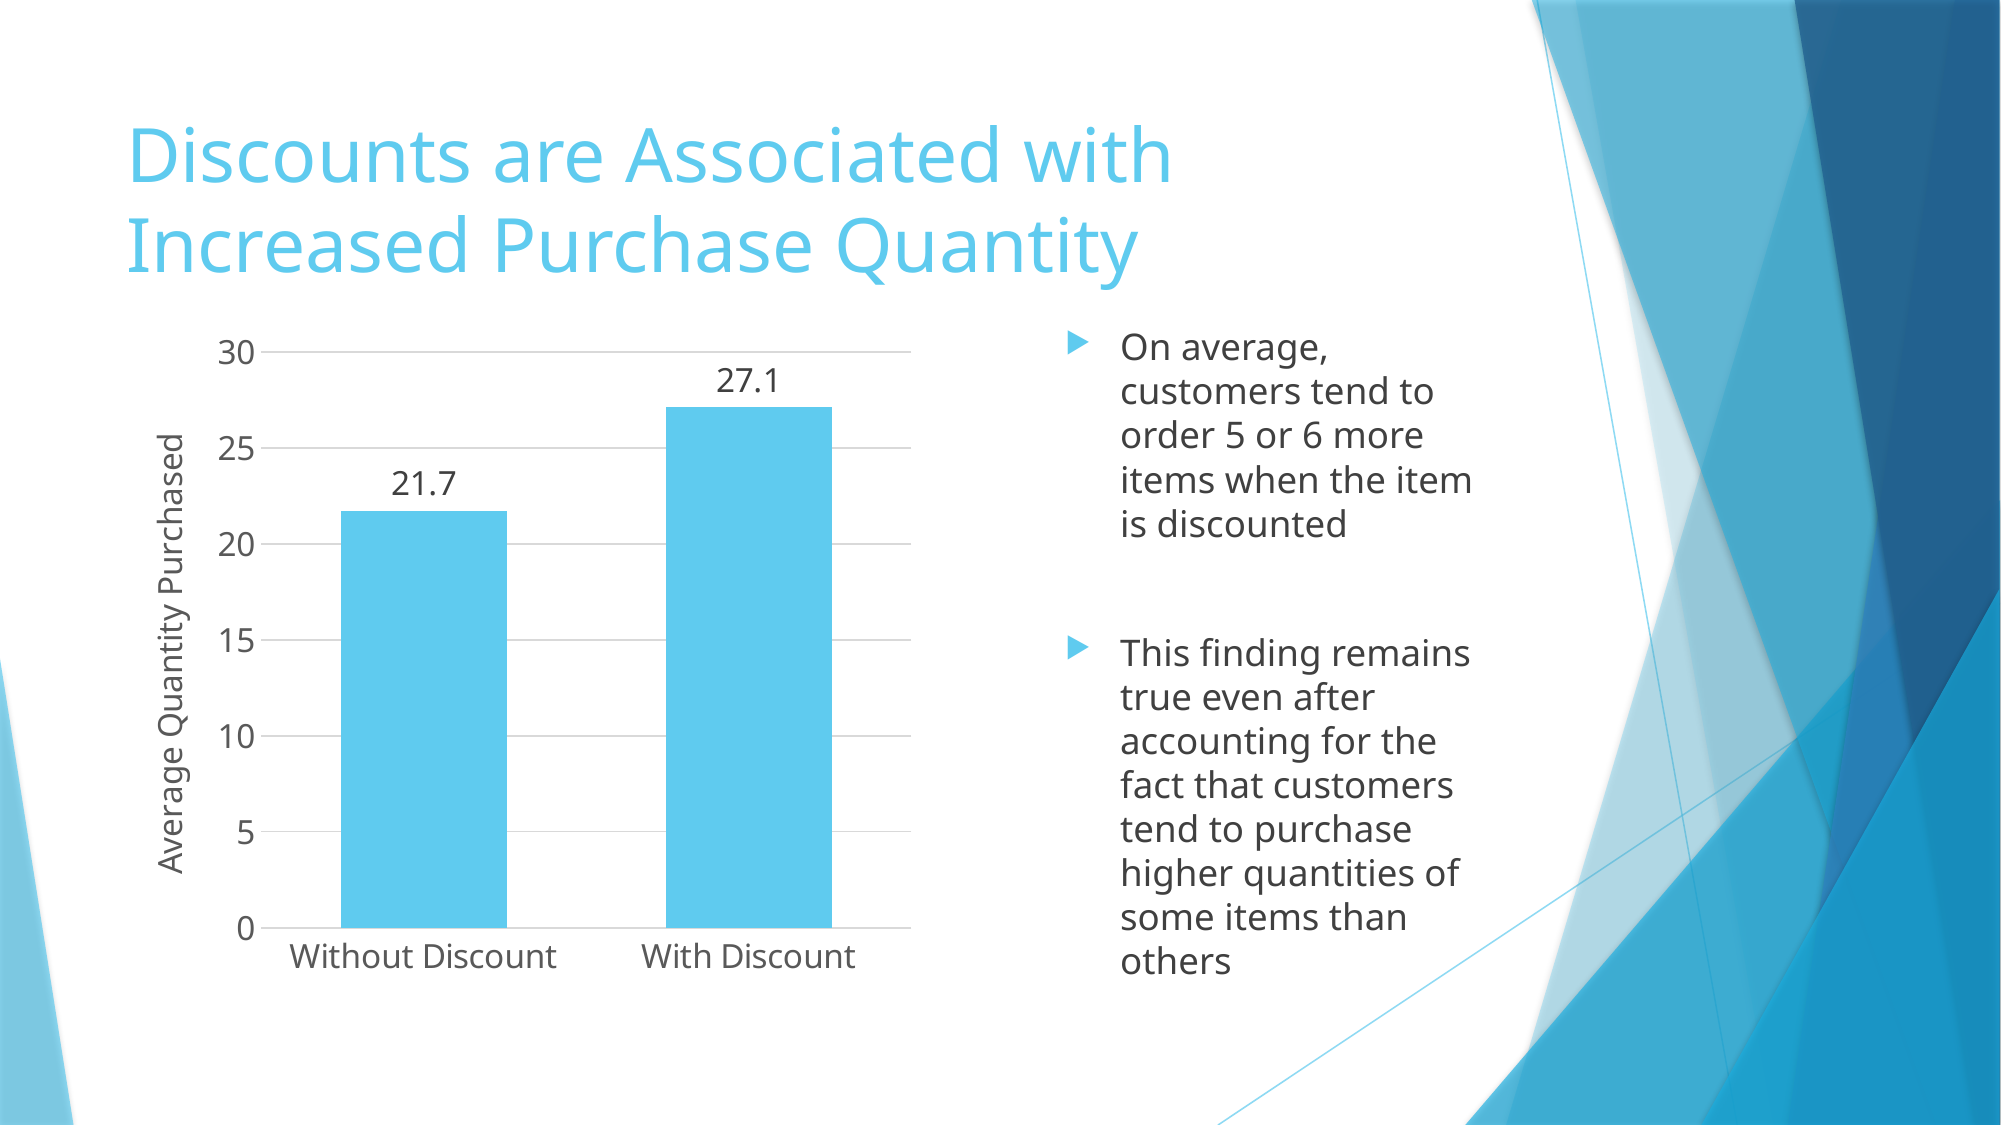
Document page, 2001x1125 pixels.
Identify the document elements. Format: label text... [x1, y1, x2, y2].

list On average, customers tend to order 5 or 6 more items when the item is discounted This finding remains true even after accounting for the fact that customers tend to purchase higher quantities of some items than others [1050, 316, 1495, 991]
chart [110, 316, 929, 992]
title Discounts are Associated with Increased Purchase Quantity [111, 99, 1522, 317]
